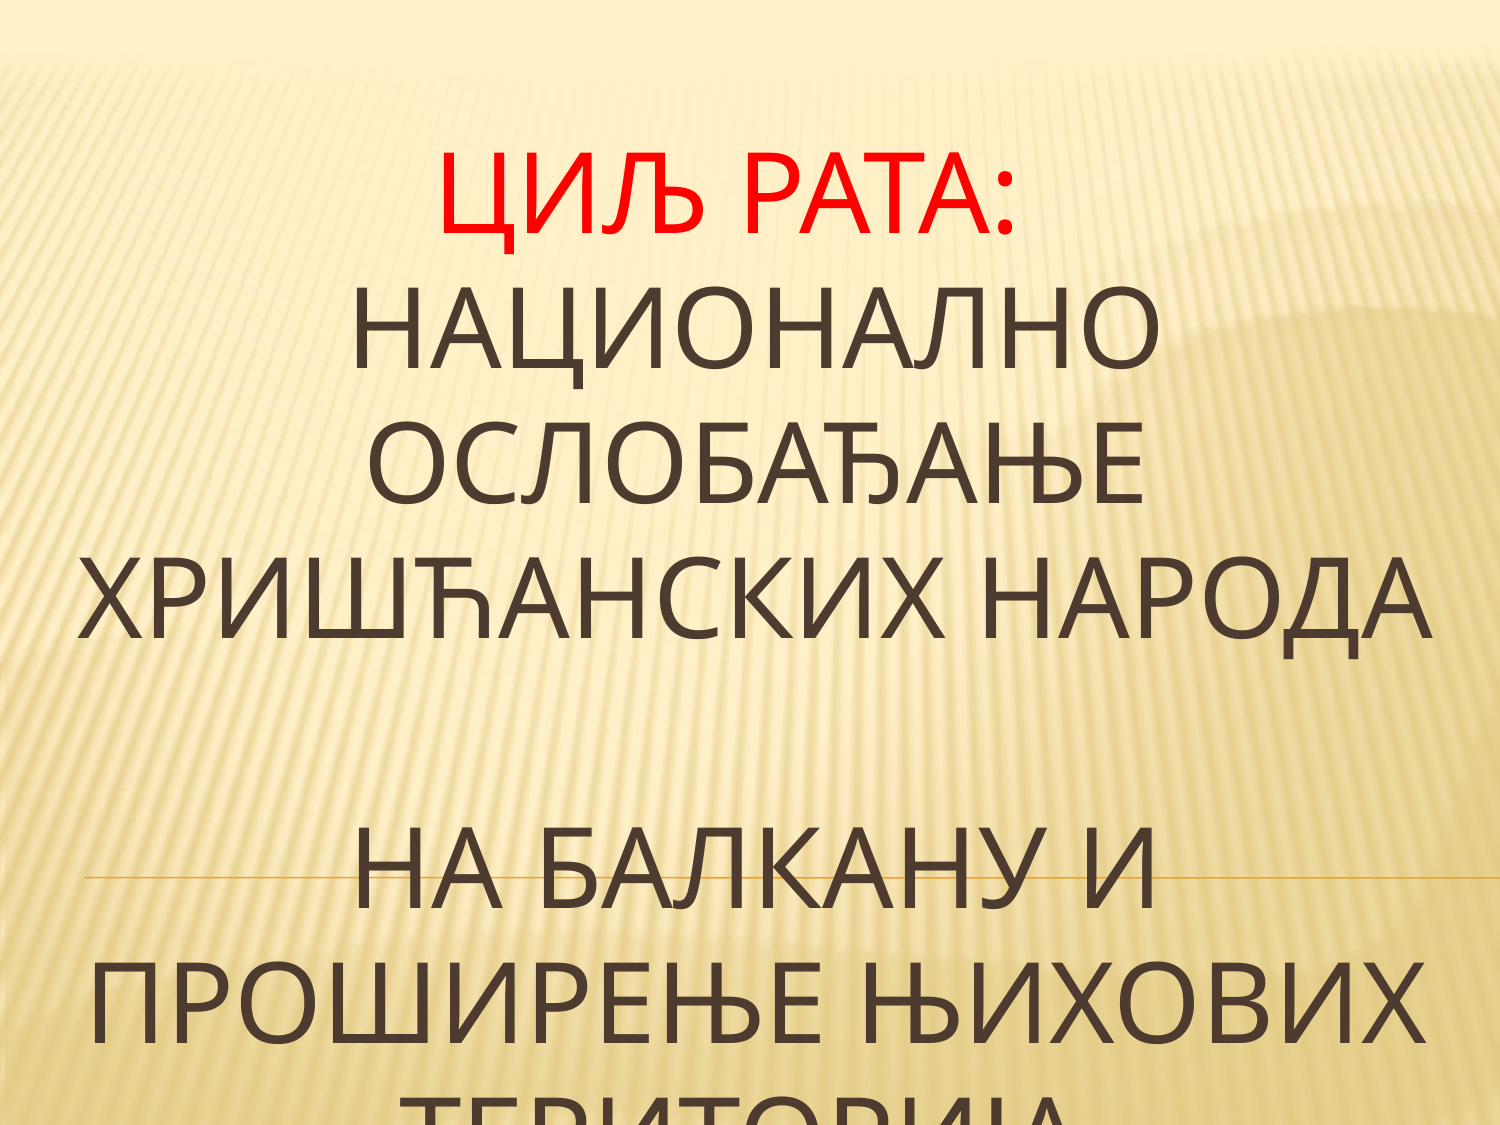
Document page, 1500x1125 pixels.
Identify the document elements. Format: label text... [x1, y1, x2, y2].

title Циљ рата: Национално ослобађање хришћанских народа на Балкану и проширење њихових територија [62, 113, 1450, 997]
